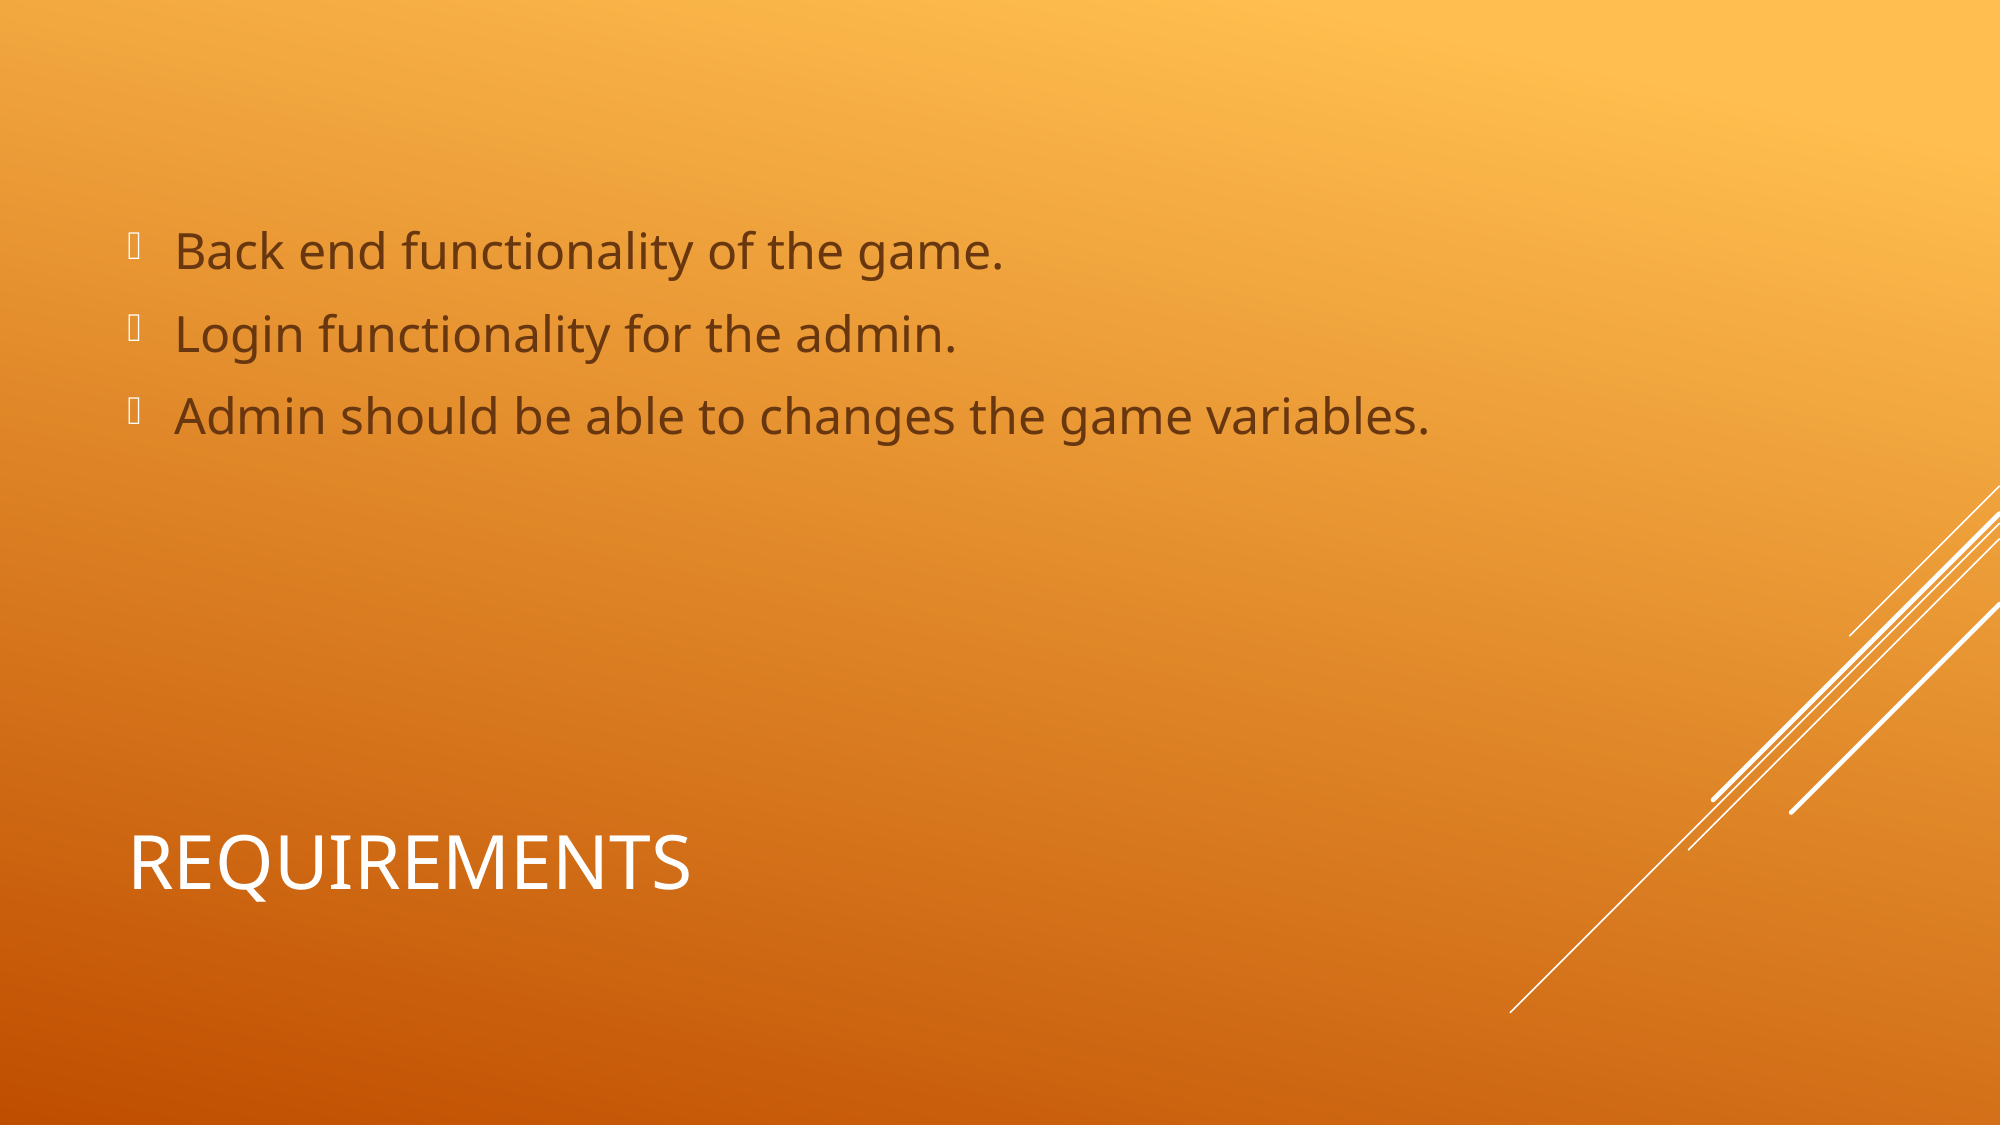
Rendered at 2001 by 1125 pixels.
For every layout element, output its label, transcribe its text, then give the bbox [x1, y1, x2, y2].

list Back end functionality of the game. Login functionality for the admin. Admin should be able to changes the game variables. [112, 112, 1513, 706]
title Requirements [112, 736, 1513, 984]
